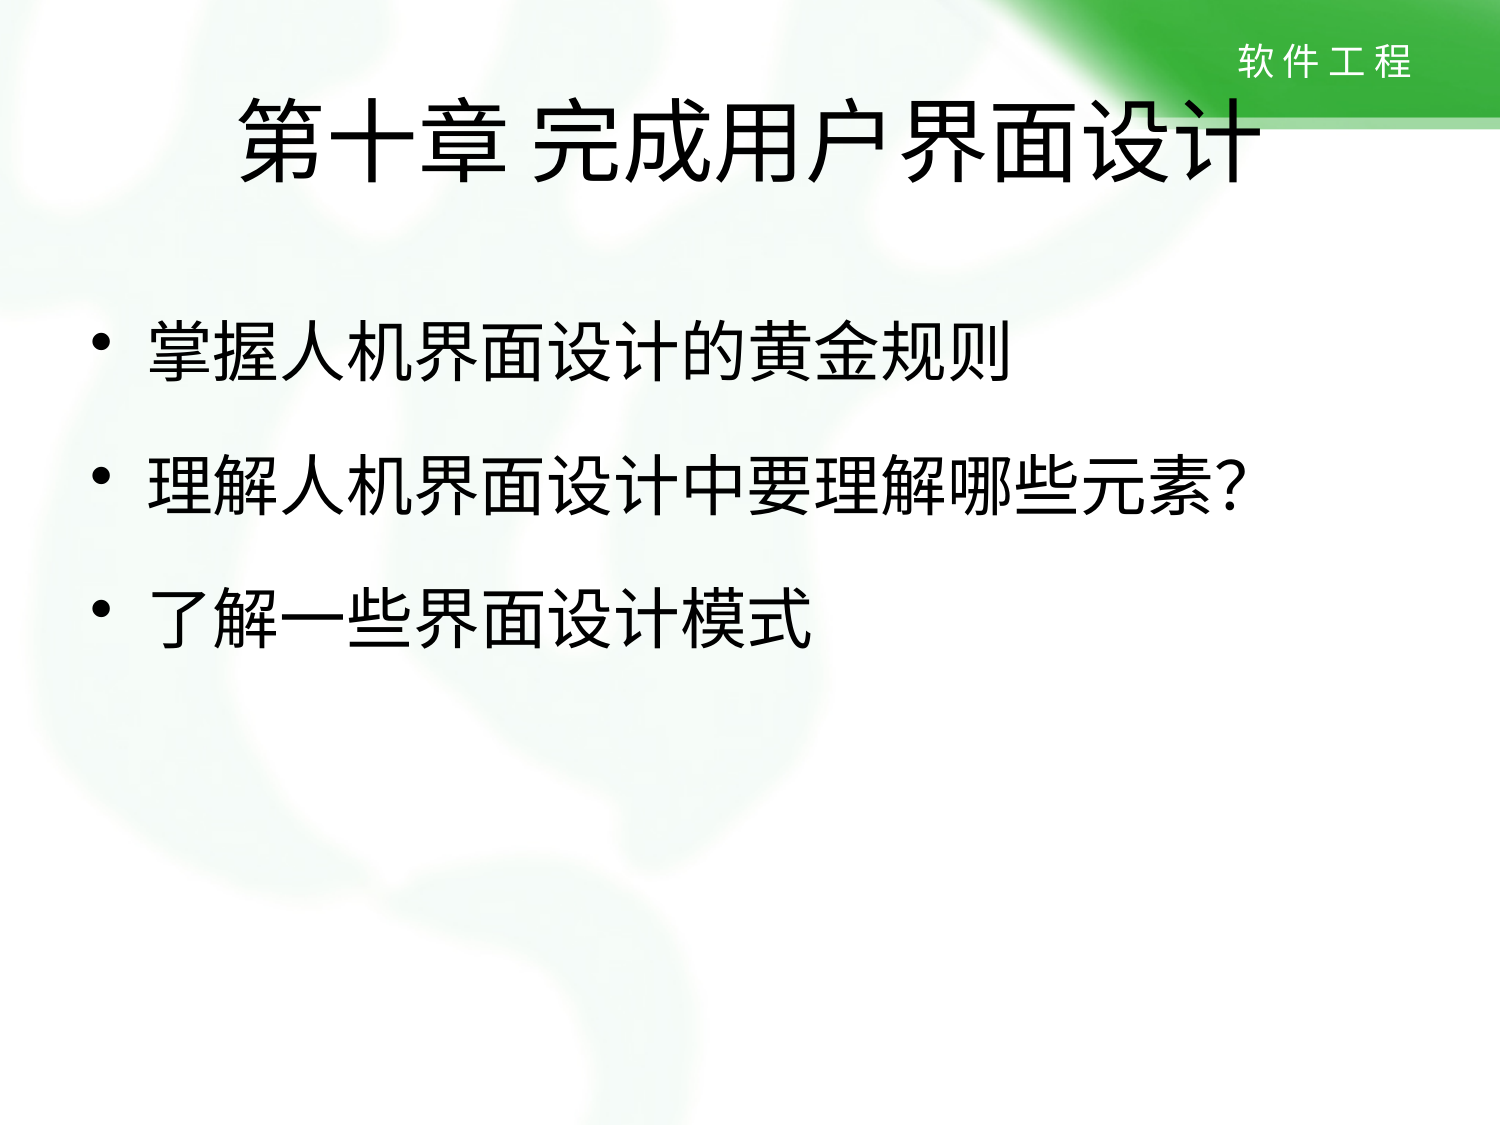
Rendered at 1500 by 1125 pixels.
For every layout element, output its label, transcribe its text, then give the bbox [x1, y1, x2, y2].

picture [0, 0, 1500, 1125]
list 掌握人机界面设计的黄金规则 理解人机界面设计中要理解哪些元素？ 了解一些界面设计模式 [75, 262, 1425, 1005]
title 第十章 完成用户界面设计 [75, 45, 1425, 233]
